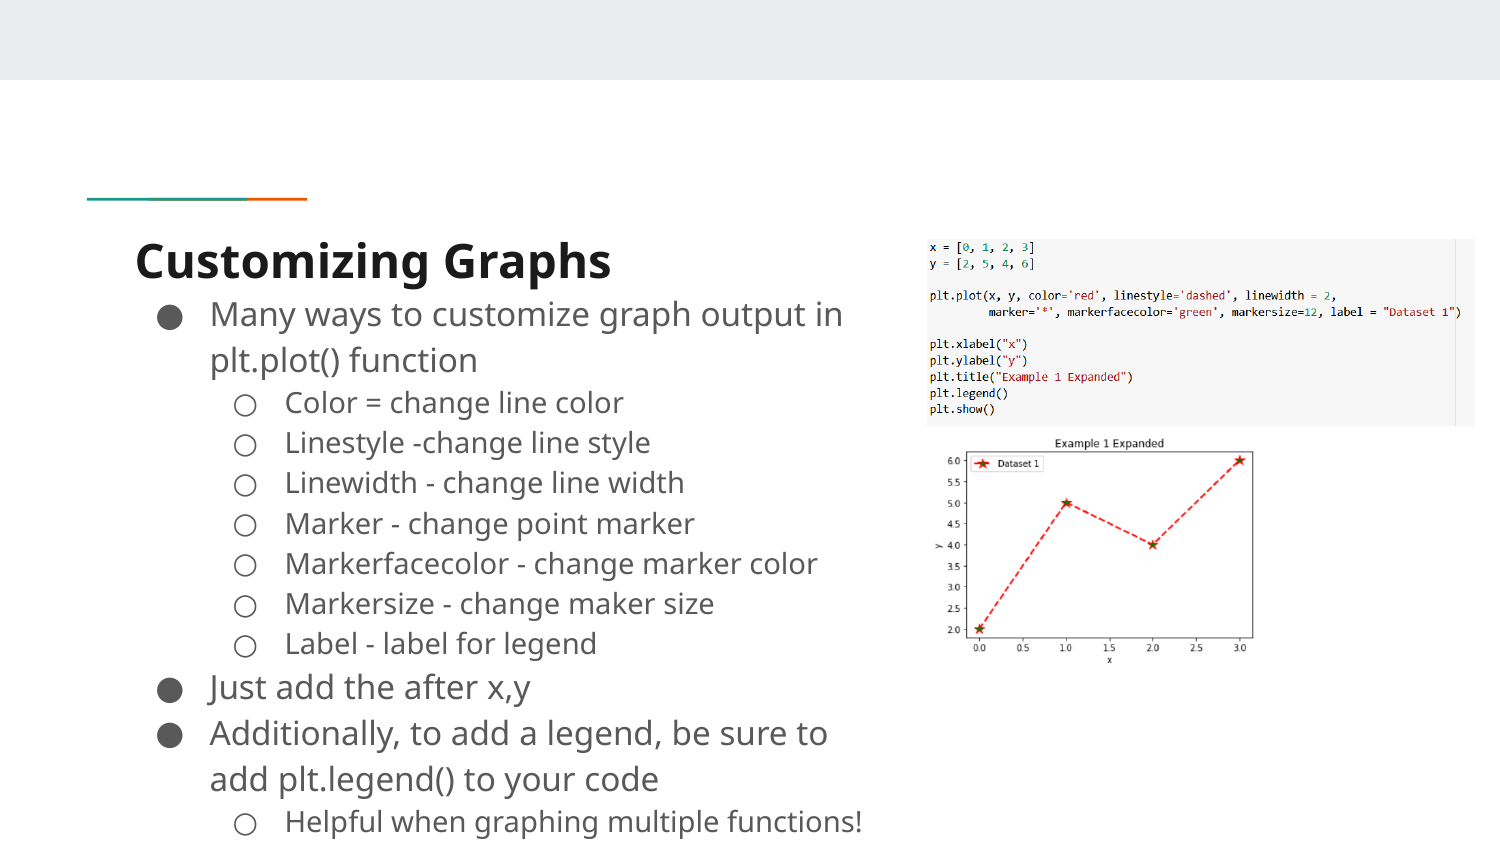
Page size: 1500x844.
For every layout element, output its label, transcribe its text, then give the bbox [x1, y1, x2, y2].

picture [927, 239, 1476, 675]
title Customizing Graphs [119, 216, 1381, 305]
list Many ways to customize graph output in plt.plot() function Color = change line color Linestyle -change line style Linewidth - change line width Marker - change point marker Markerfacecolor - change marker color Markersize - change maker size Label - label for legend Just add the after x,y Additionally, to add a legend, be sure to add plt.legend() to your code Helpful when graphing multiple functions! [119, 272, 884, 751]
